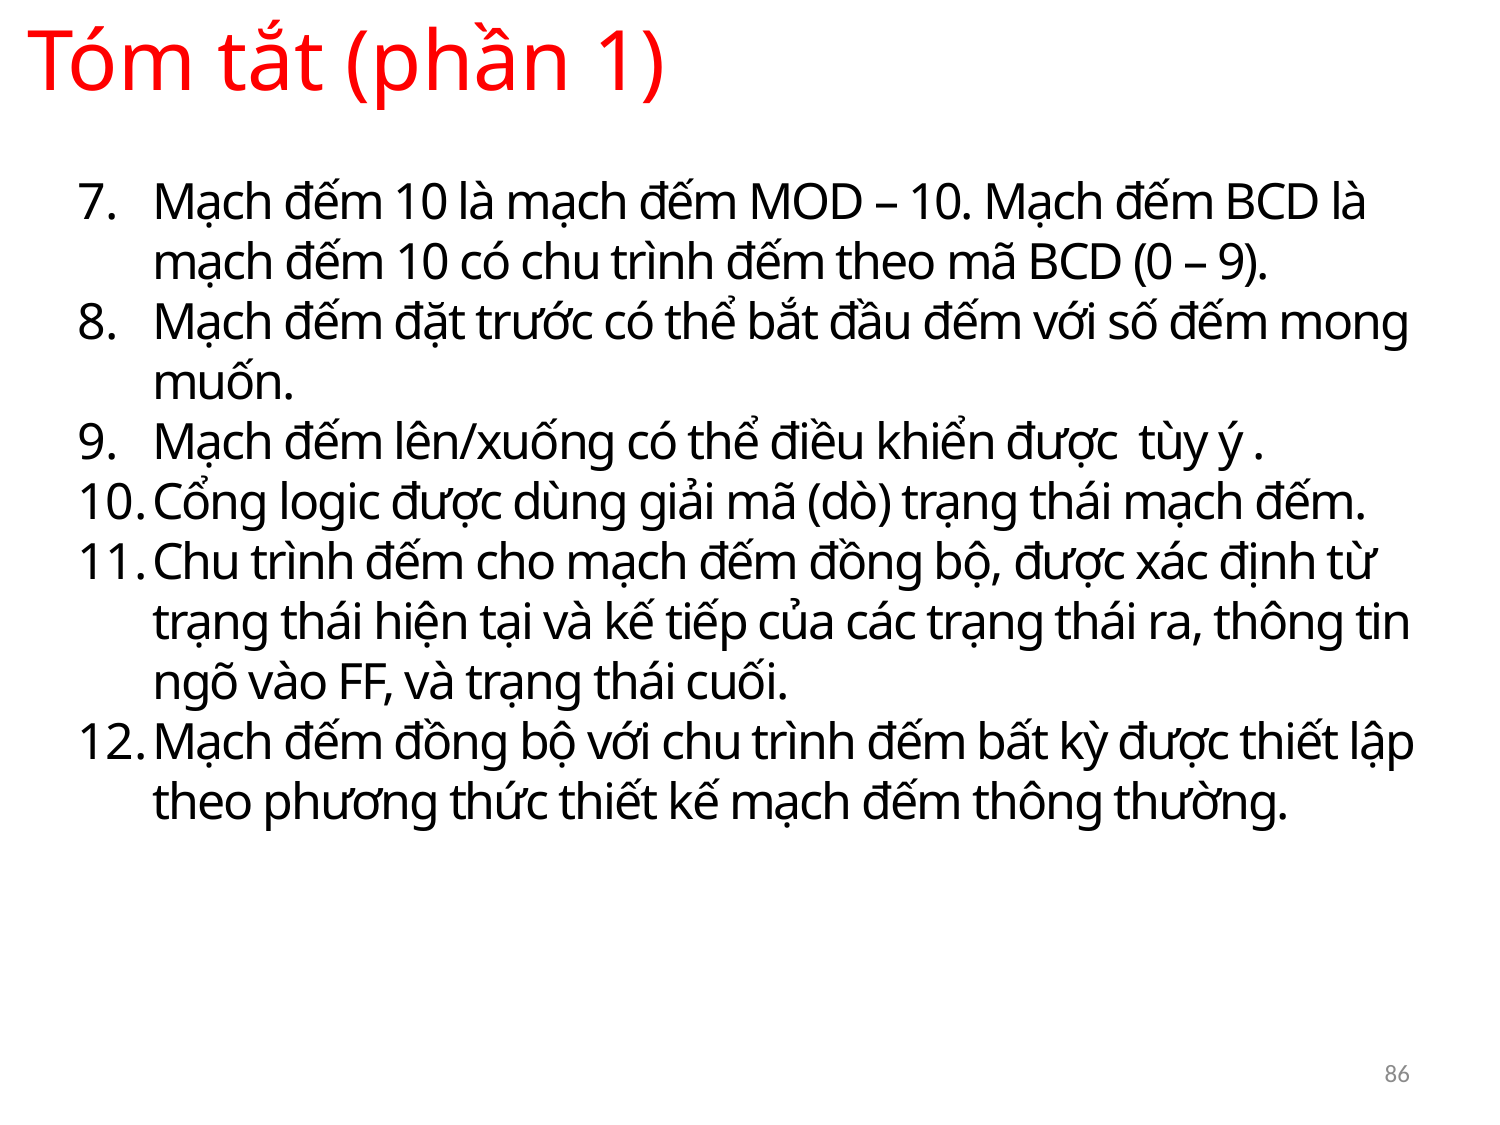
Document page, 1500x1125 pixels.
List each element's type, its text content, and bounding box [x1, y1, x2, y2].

text_box Tóm tắt (phần 1) [12, 0, 1350, 115]
slide_number 86 [1074, 1042, 1425, 1103]
text_box Mạch đếm 10 là mạch đếm MOD – 10. Mạch đếm BCD là mạch đếm 10 có chu trình đếm theo mã BCD (0 – 9). Mạch đếm đặt trước có thể bắt đầu đếm với số đếm mong muốn. Mạch đếm lên/xuống có thể điều khiển được tùy ý . Cổng logic được dùng giải mã (dò) trạng thái mạch đếm. Chu trình đếm cho mạch đếm đồng bộ, được xác định từ trạng thái hiện tại và kế tiếp của các trạng thái ra, thông tin ngõ vào FF, và trạng thái cuối. Mạch đếm đồng bộ với chu trình đếm bất kỳ được thiết lập theo phương thức thiết kế mạch đếm thông thường. [62, 162, 1450, 838]
